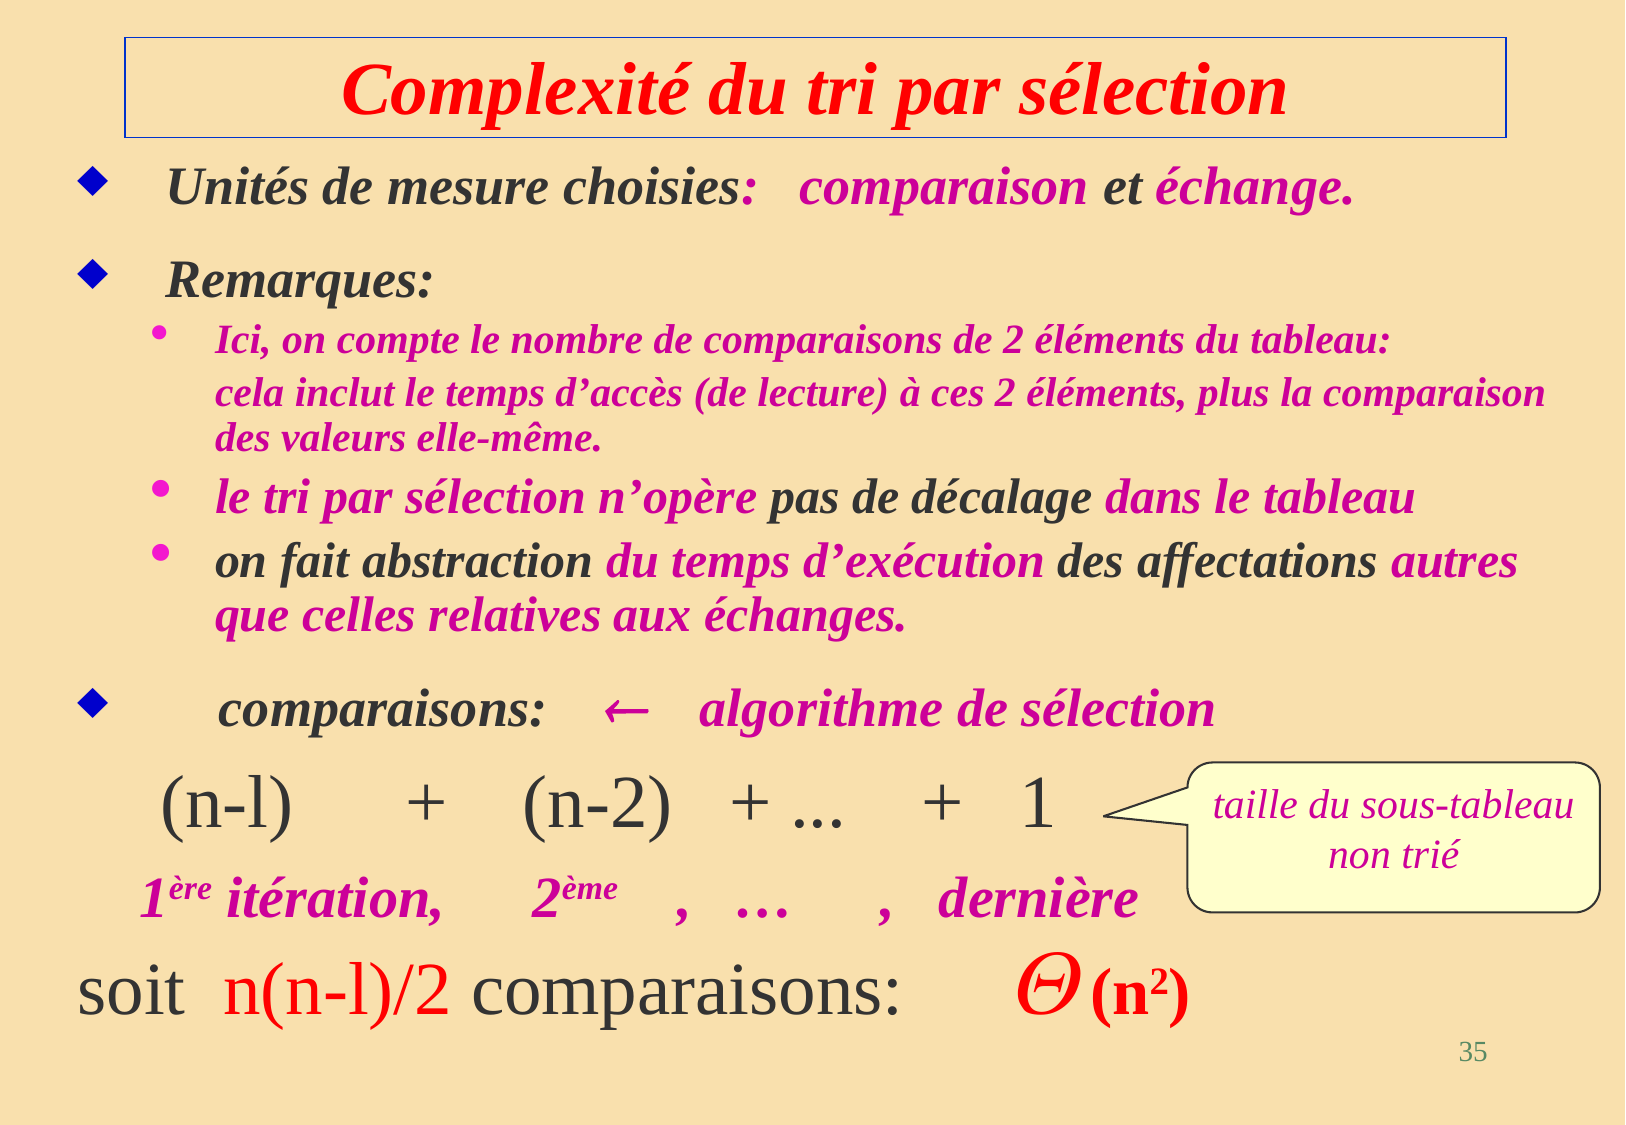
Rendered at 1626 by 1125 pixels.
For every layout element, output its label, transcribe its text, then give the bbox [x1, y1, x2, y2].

slide_number 35 [1164, 1038, 1504, 1101]
list Unités de mesure choisies: comparaison et échange. Remarques: Ici, on compte le nombre de comparaisons de 2 éléments du tableau: cela inclut le temps d’accès (de lecture) à ces 2 éléments, plus la comparaison des valeurs elle-même. le tri par sélection n’opère pas de décalage dans le tableau on fait abstraction du temps d’exécution des affectations autres que celles relatives aux échanges. comparaisons:  algorithme de sélection (n‑l) + (n‑2) + ... + 1 1ère itération, 2ème , … , dernière soit n(n‑l)/2 comparaisons:  (n2) [62, 149, 1576, 1038]
title Complexité du tri par sélection [124, 37, 1507, 138]
text_box taille du sous-tableau non trié [1103, 762, 1600, 913]
